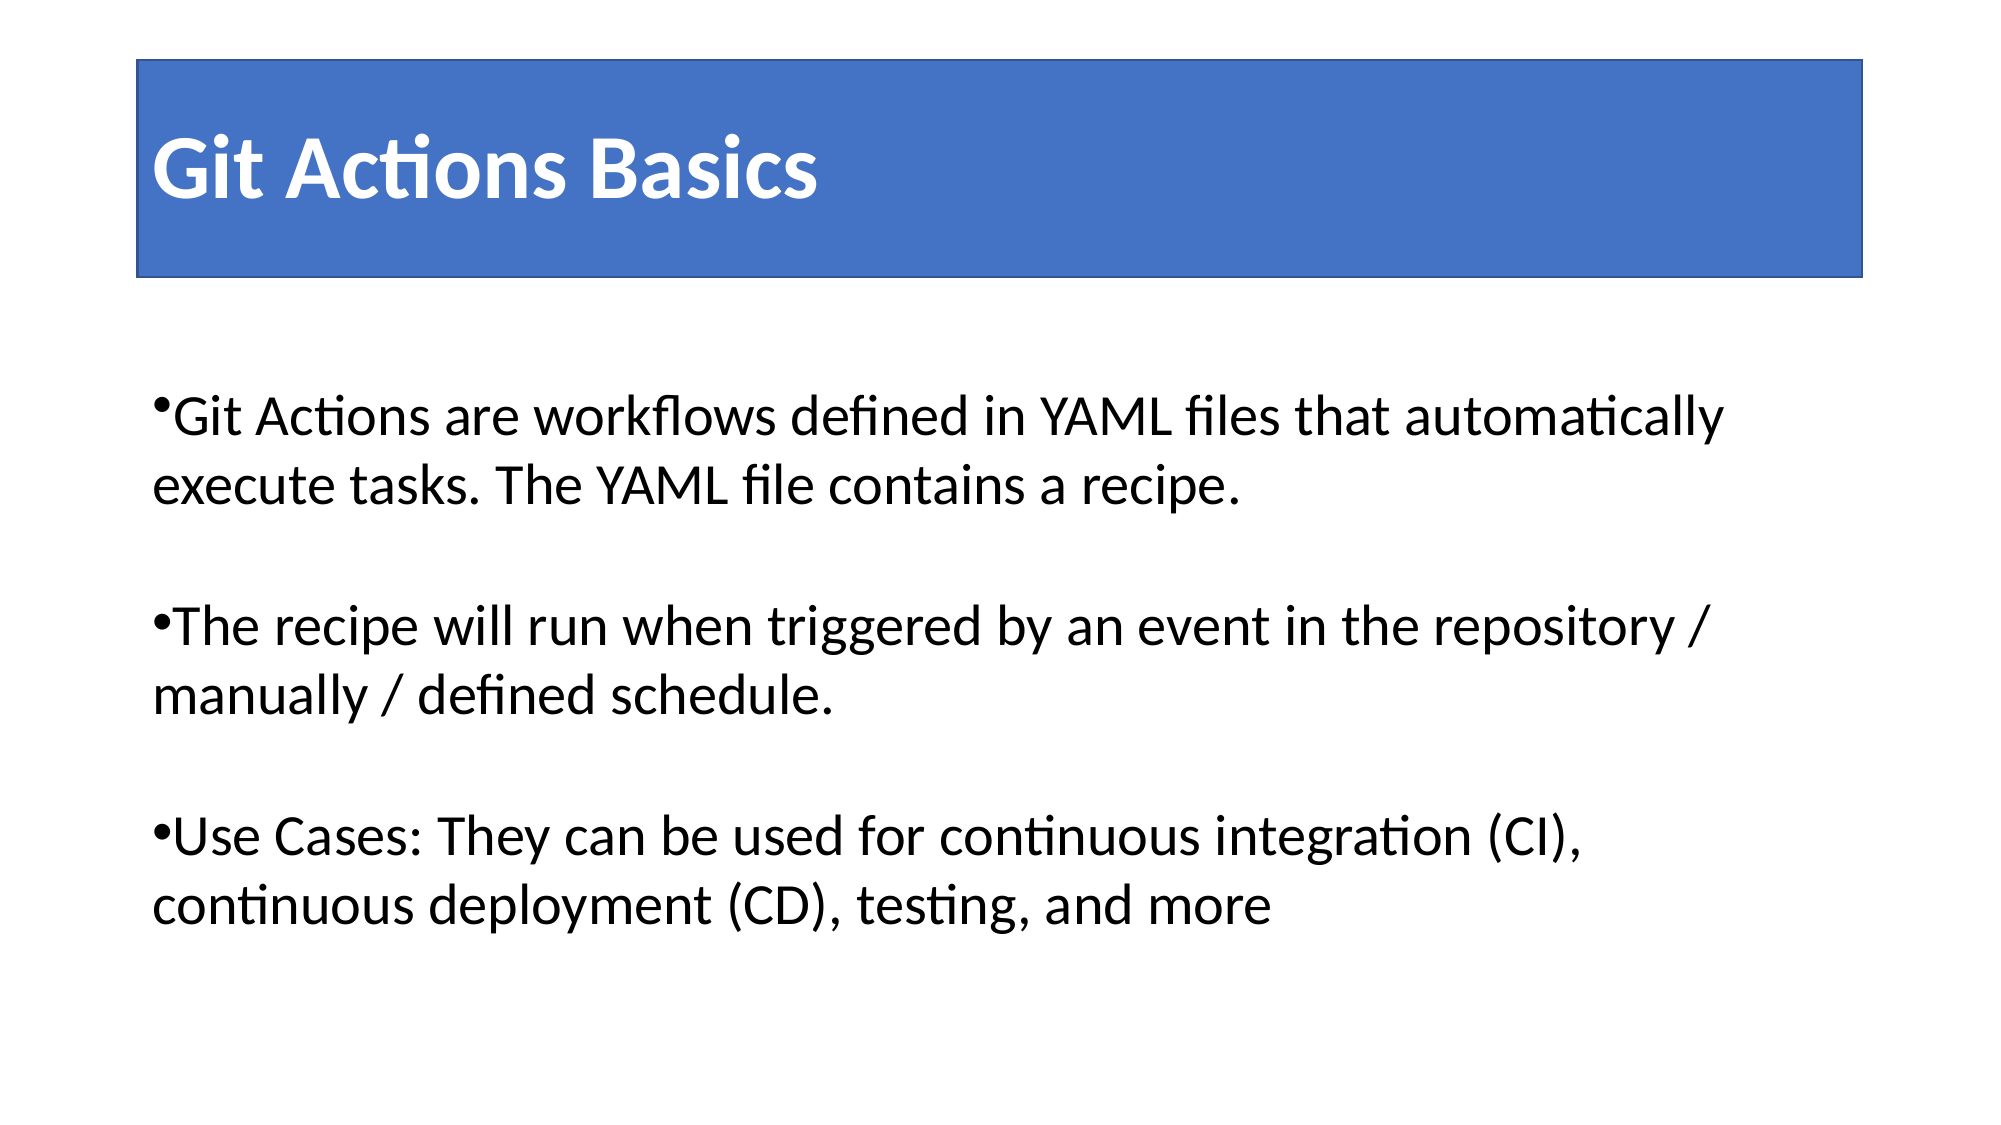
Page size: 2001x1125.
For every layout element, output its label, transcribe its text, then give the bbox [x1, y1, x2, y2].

list Git Actions are workflows defined in YAML files that automatically execute tasks. The YAML file contains a recipe. The recipe will run when triggered by an event in the repository / manually / defined schedule. Use Cases: They can be used for continuous integration (CI), continuous deployment (CD), testing, and more [137, 307, 1756, 961]
title Git Actions Basics [136, 59, 1863, 278]
